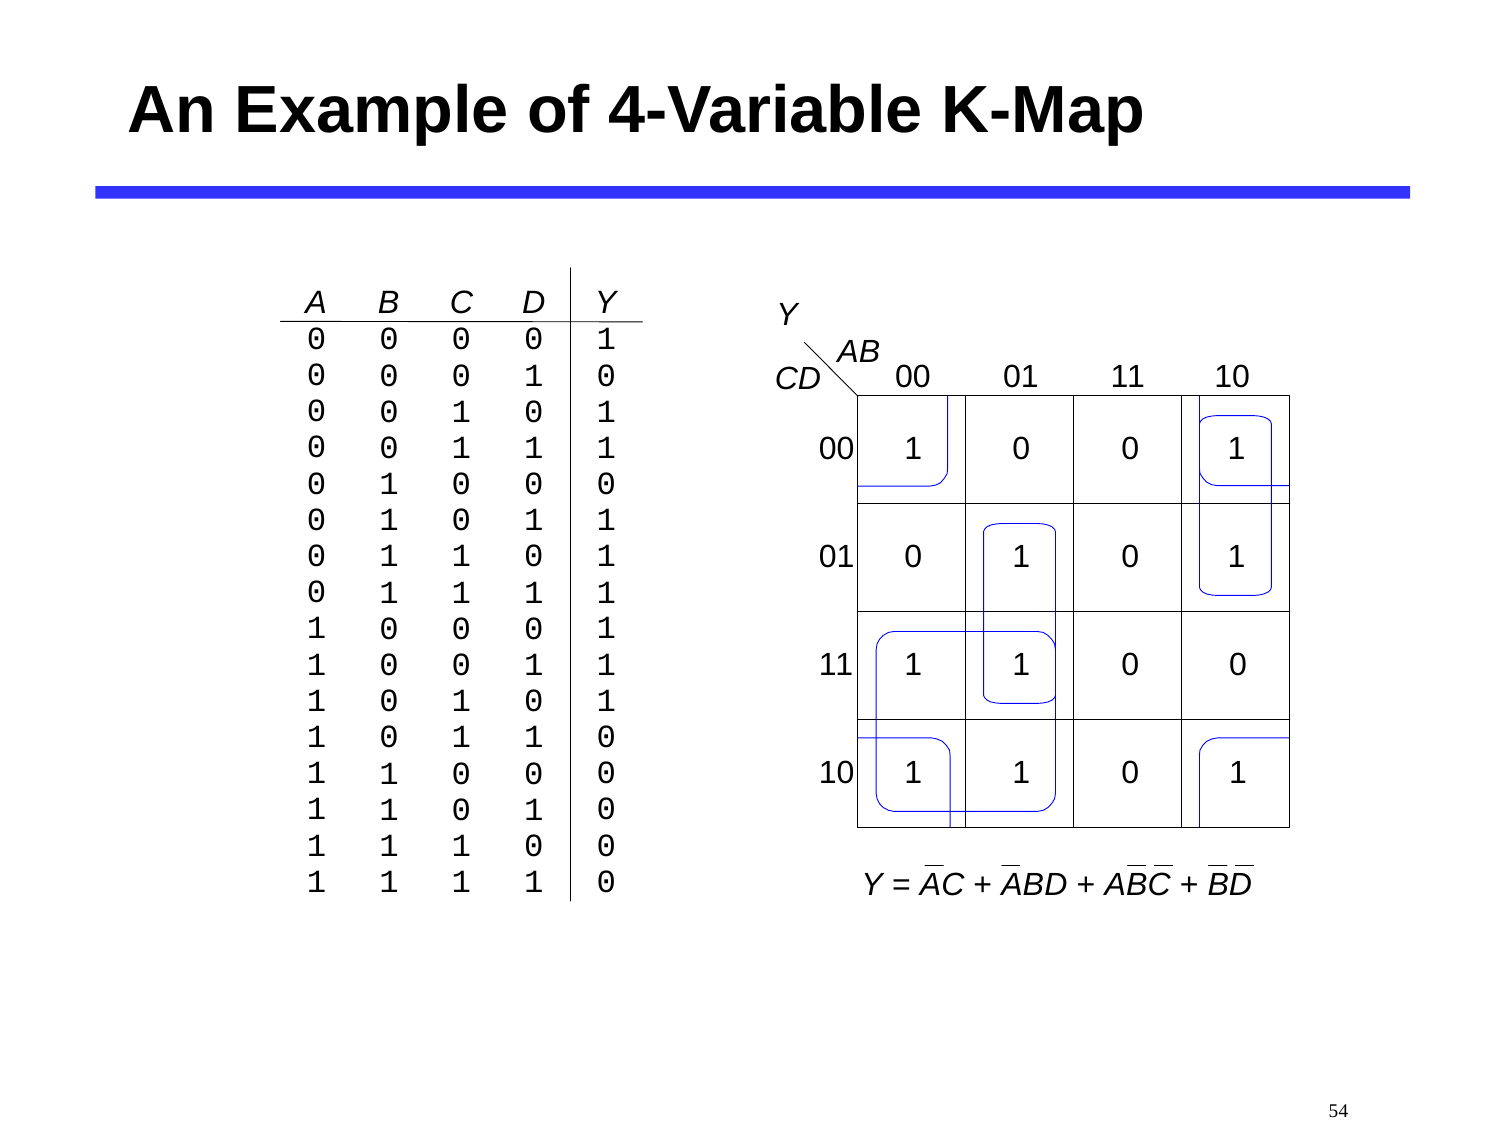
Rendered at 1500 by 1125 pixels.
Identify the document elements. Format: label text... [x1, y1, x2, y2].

slide_number 54 [1185, 1068, 1500, 1125]
title An Example of 4-Variable K-Map [112, 37, 1388, 175]
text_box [274, 262, 649, 926]
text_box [749, 287, 1295, 913]
